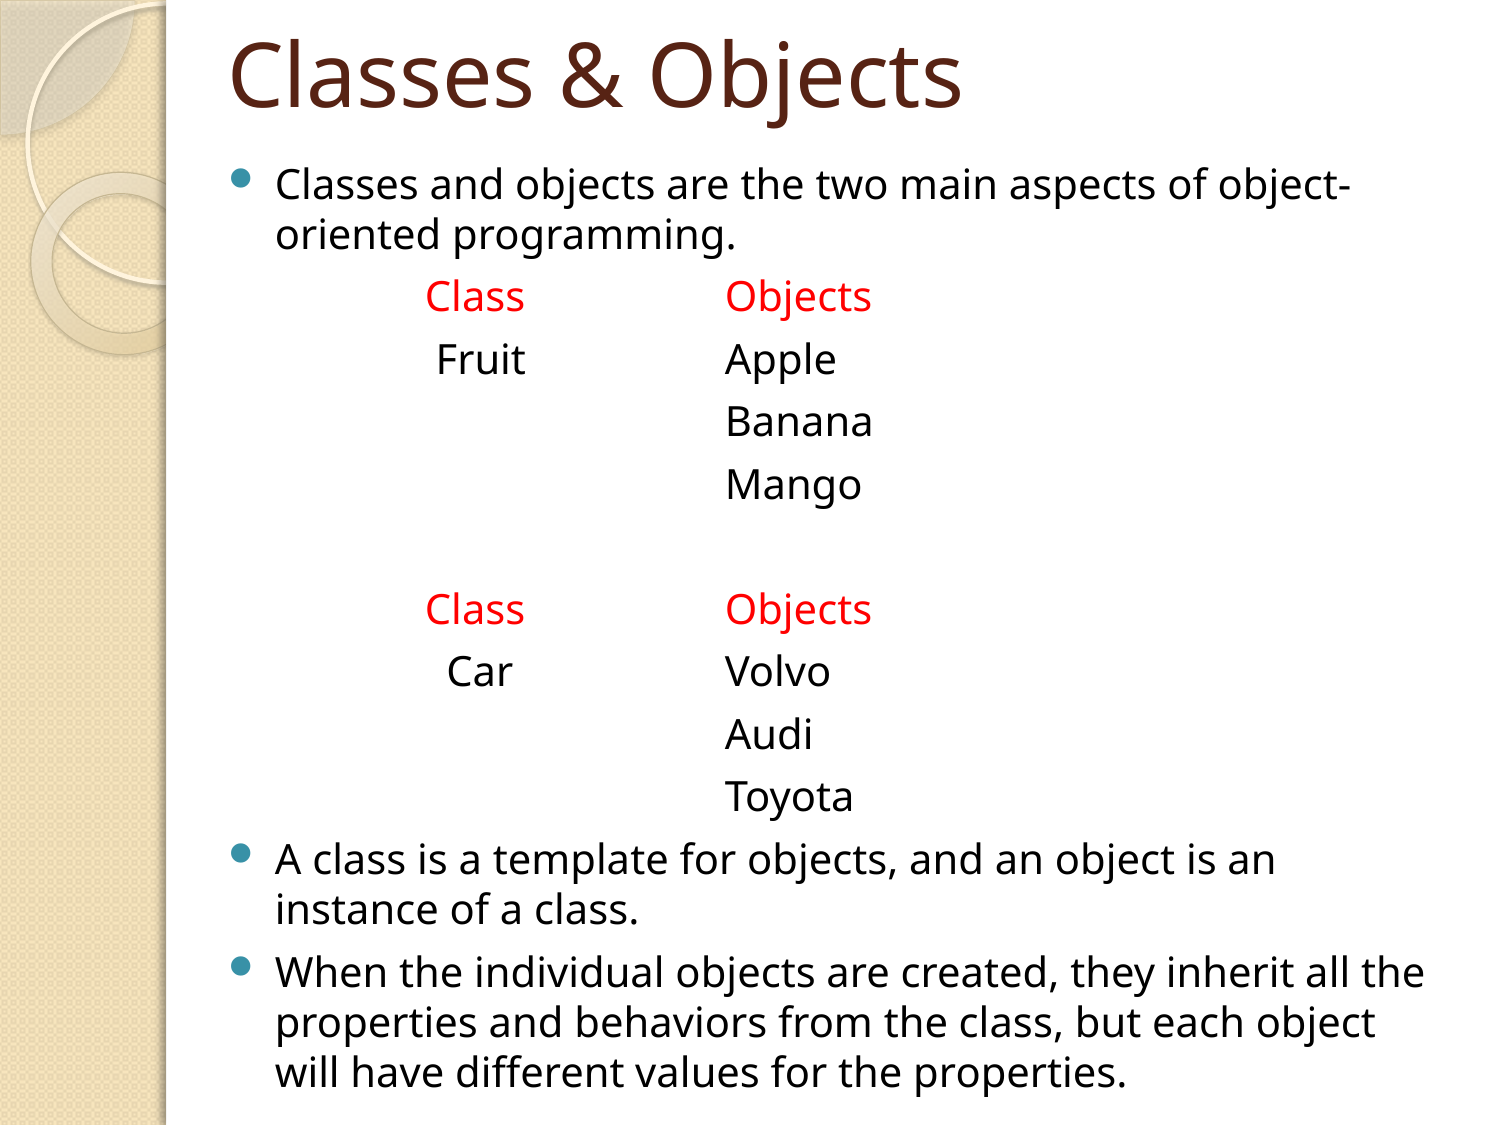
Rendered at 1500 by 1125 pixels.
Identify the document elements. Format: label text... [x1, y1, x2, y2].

title Classes & Objects [212, 0, 1443, 143]
list Classes and objects are the two main aspects of object-oriented programming. Class Objects Fruit Apple Banana Mango Class Objects Car Volvo Audi Toyota A class is a template for objects, and an object is an instance of a class. When the individual objects are created, they inherit all the properties and behaviors from the class, but each object will have different values for the properties. [200, 149, 1466, 1088]
